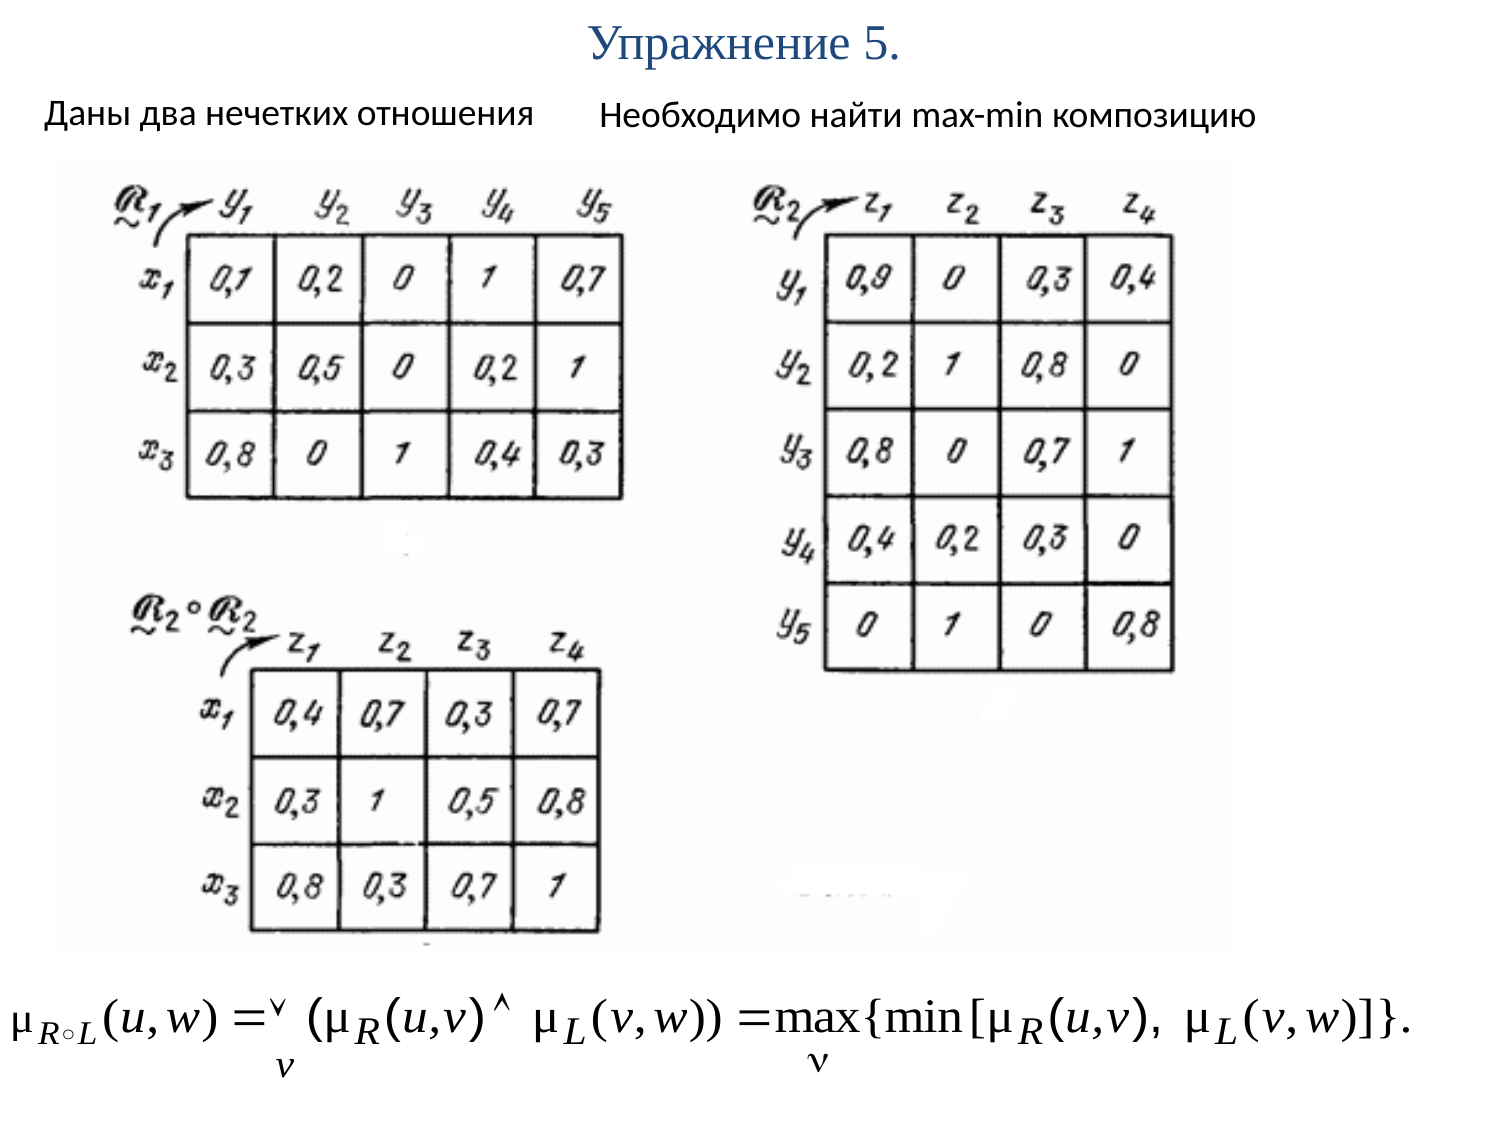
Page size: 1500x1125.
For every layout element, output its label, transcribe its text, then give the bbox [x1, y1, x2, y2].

text_box Необходимо найти max-min композицию [584, 82, 1500, 143]
picture [52, 160, 1235, 953]
picture [4, 986, 1500, 1087]
title Упражнение 5. [75, 0, 1425, 79]
text_box Даны два нечетких отношения [29, 80, 845, 141]
